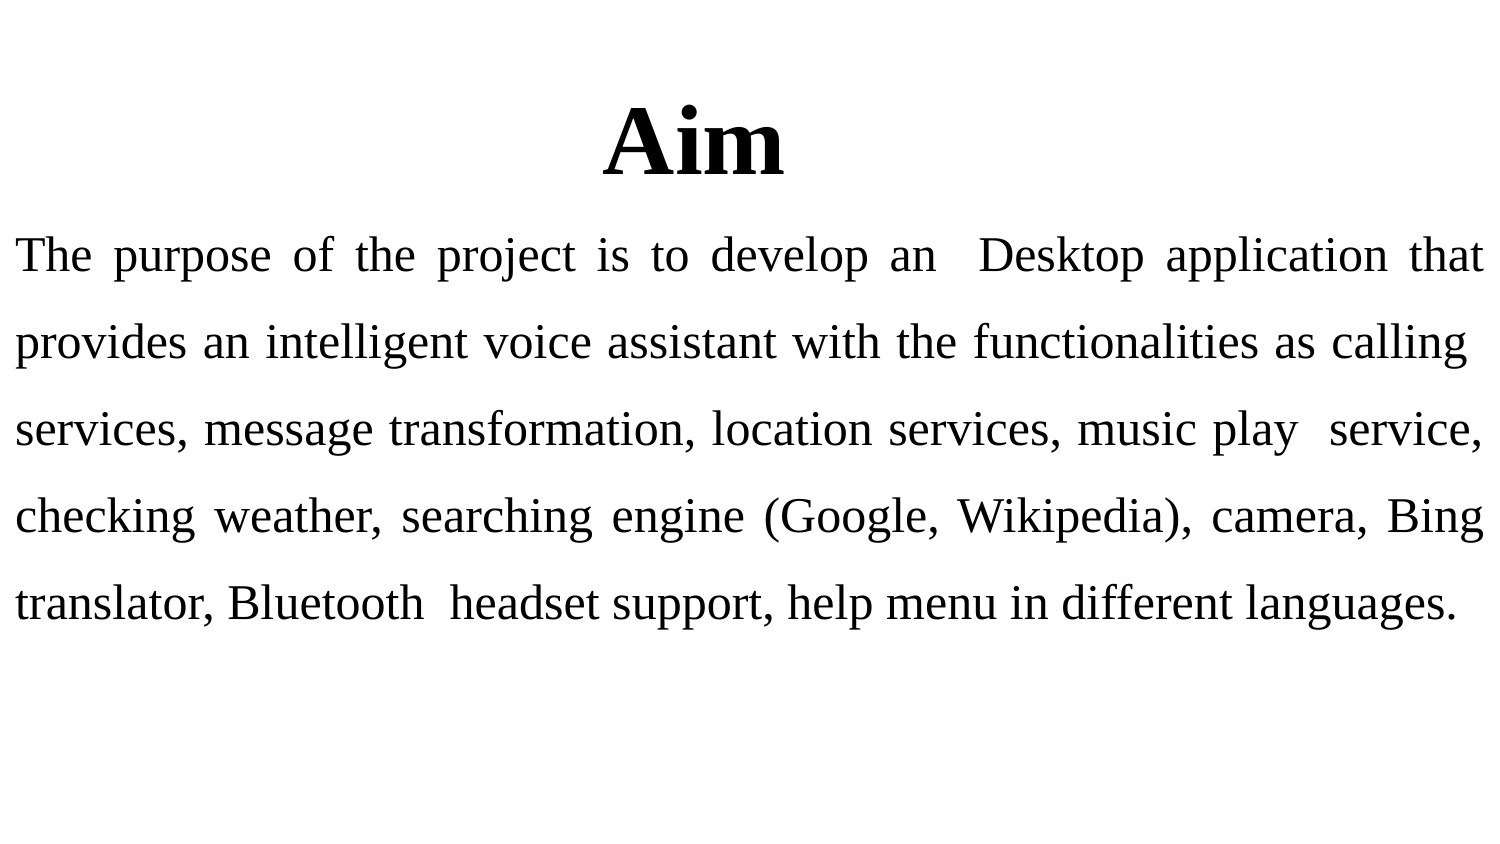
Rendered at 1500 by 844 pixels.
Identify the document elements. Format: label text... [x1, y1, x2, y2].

text_box Aim The purpose of the project is to develop an Desktop application that provides an intelligent voice assistant with the functionalities as calling services, message transformation, location services, music play service, checking weather, searching engine (Google, Wikipedia), camera, Bing translator, Bluetooth headset support, help menu in different languages. [0, 0, 1500, 645]
